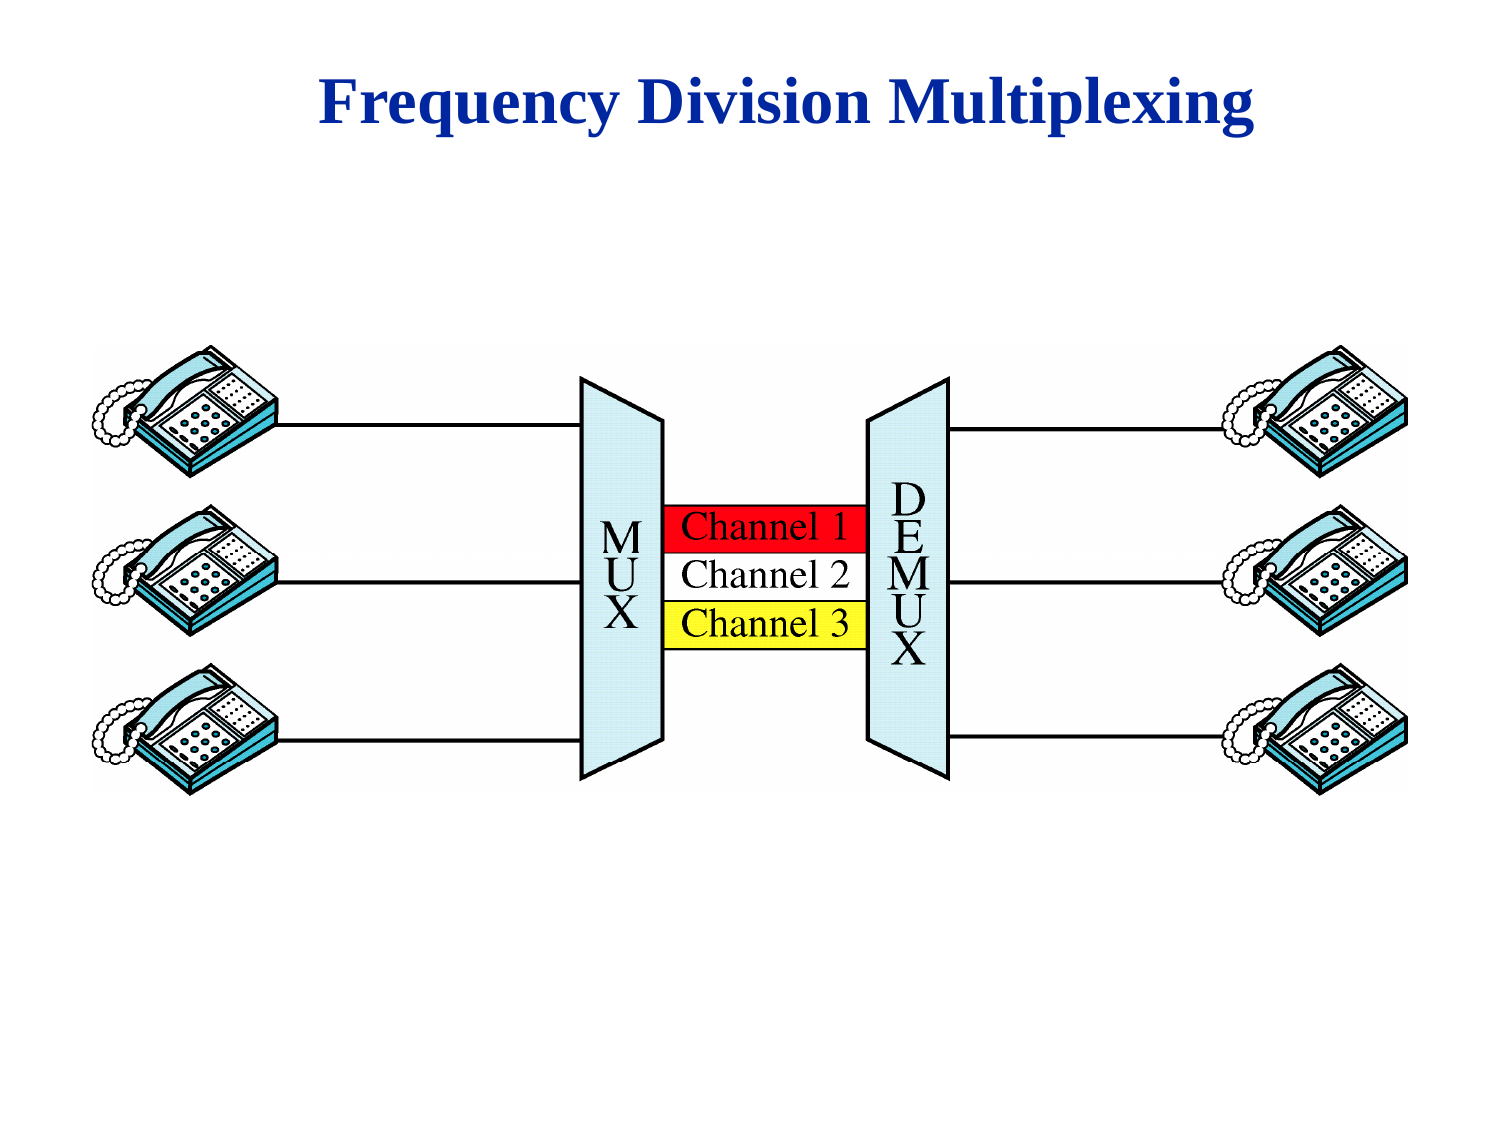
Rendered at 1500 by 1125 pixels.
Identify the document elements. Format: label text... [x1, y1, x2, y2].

text_box Frequency Division Multiplexing [303, 49, 1288, 145]
picture [91, 344, 1408, 797]
